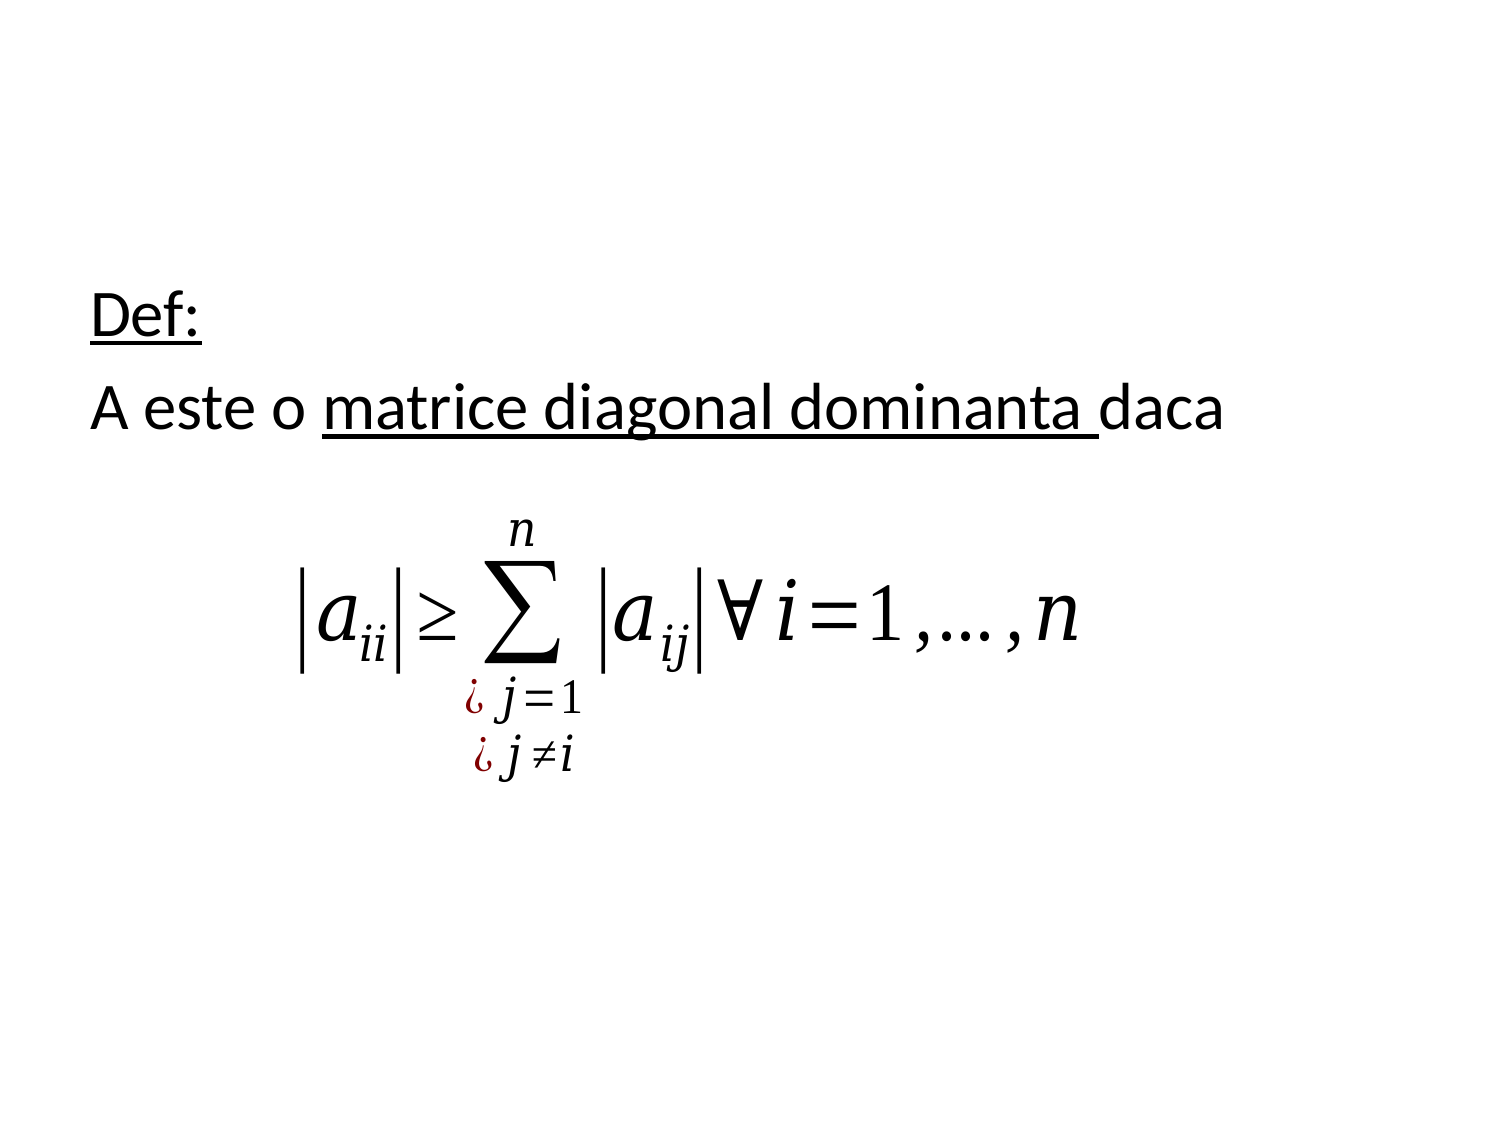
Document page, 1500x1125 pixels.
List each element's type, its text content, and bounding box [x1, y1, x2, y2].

list Def: A este o matrice diagonal dominanta daca [75, 262, 1425, 1005]
